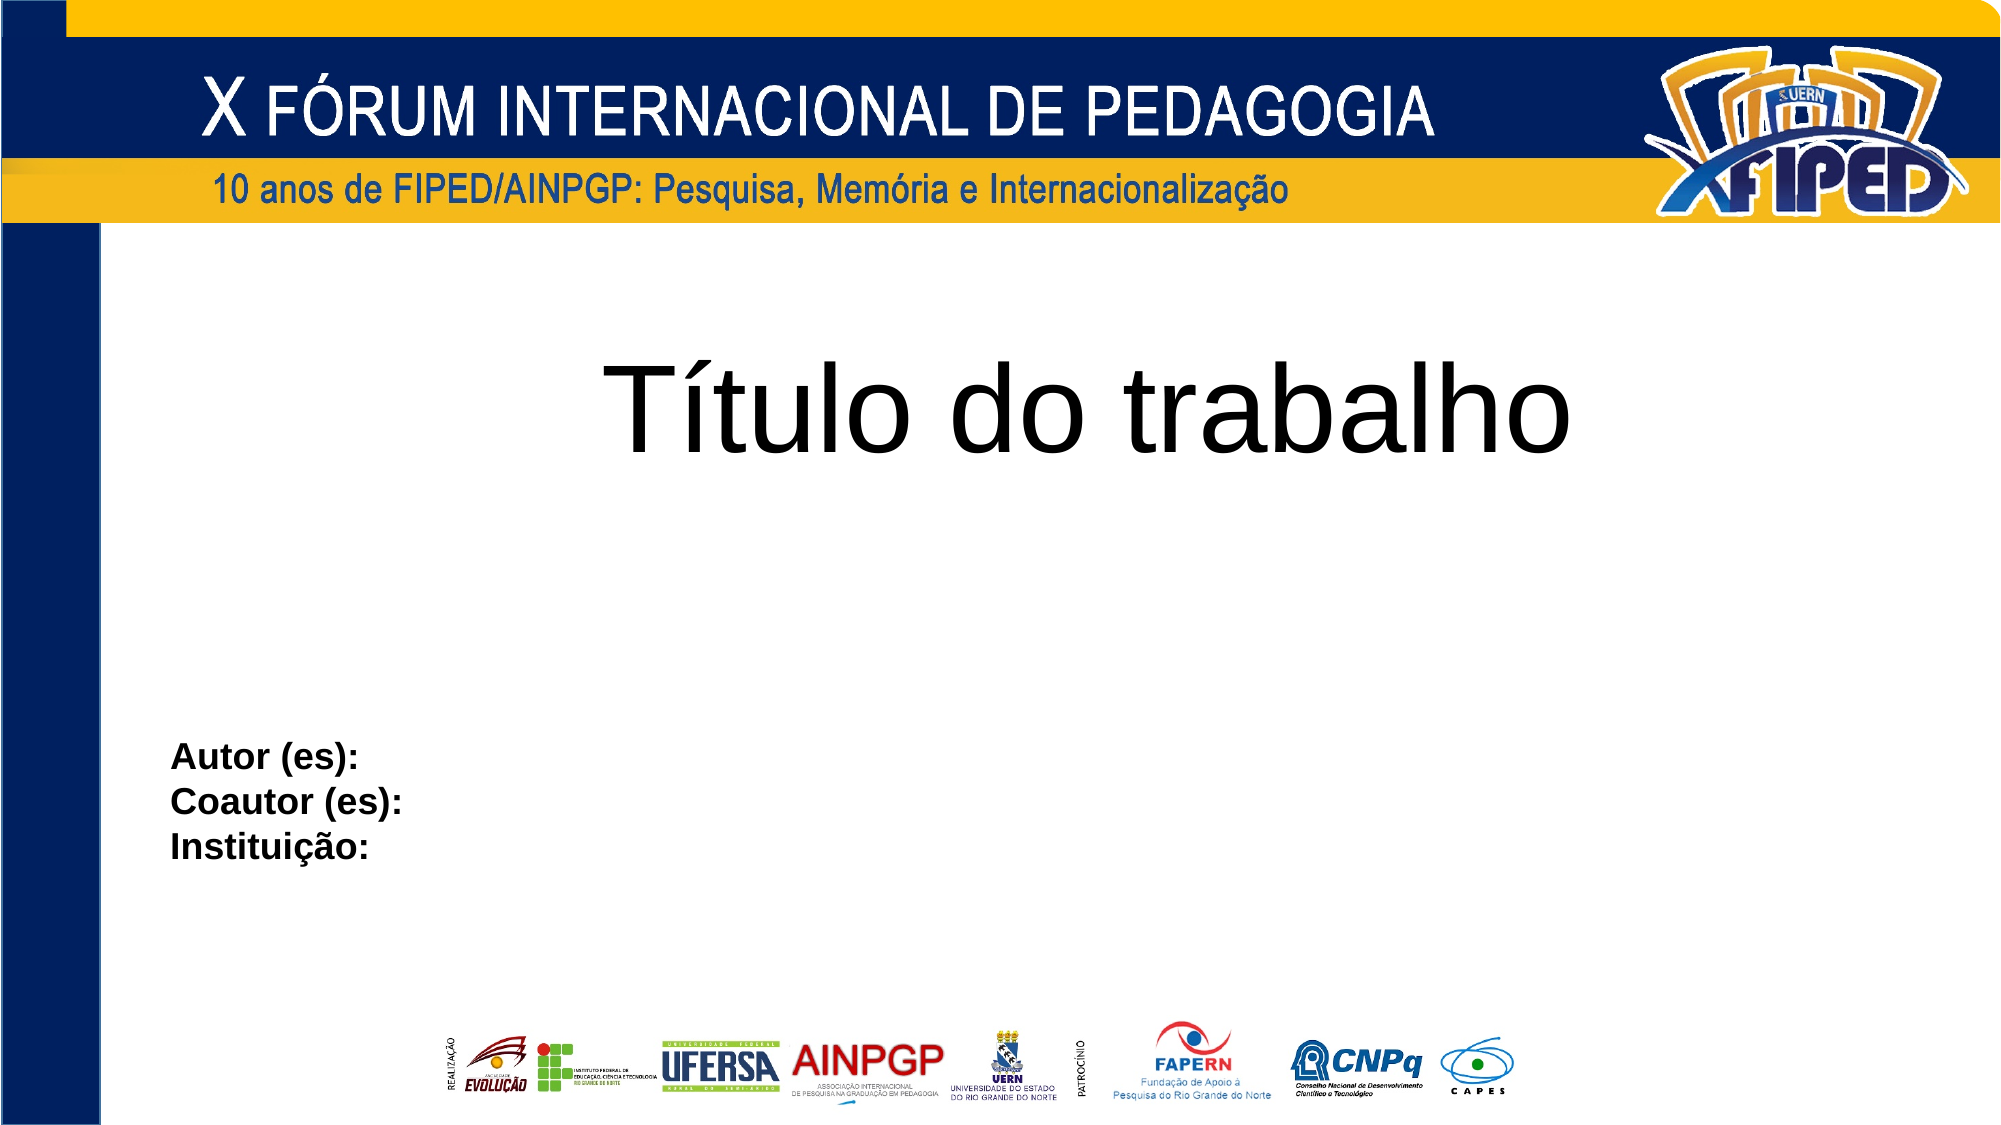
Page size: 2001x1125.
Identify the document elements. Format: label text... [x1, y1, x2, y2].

title Título do trabalho [338, 302, 1839, 488]
text_box Autor (es): Coautor (es): Instituição: [155, 724, 419, 875]
picture [2, 37, 2001, 223]
picture [424, 1015, 1522, 1115]
